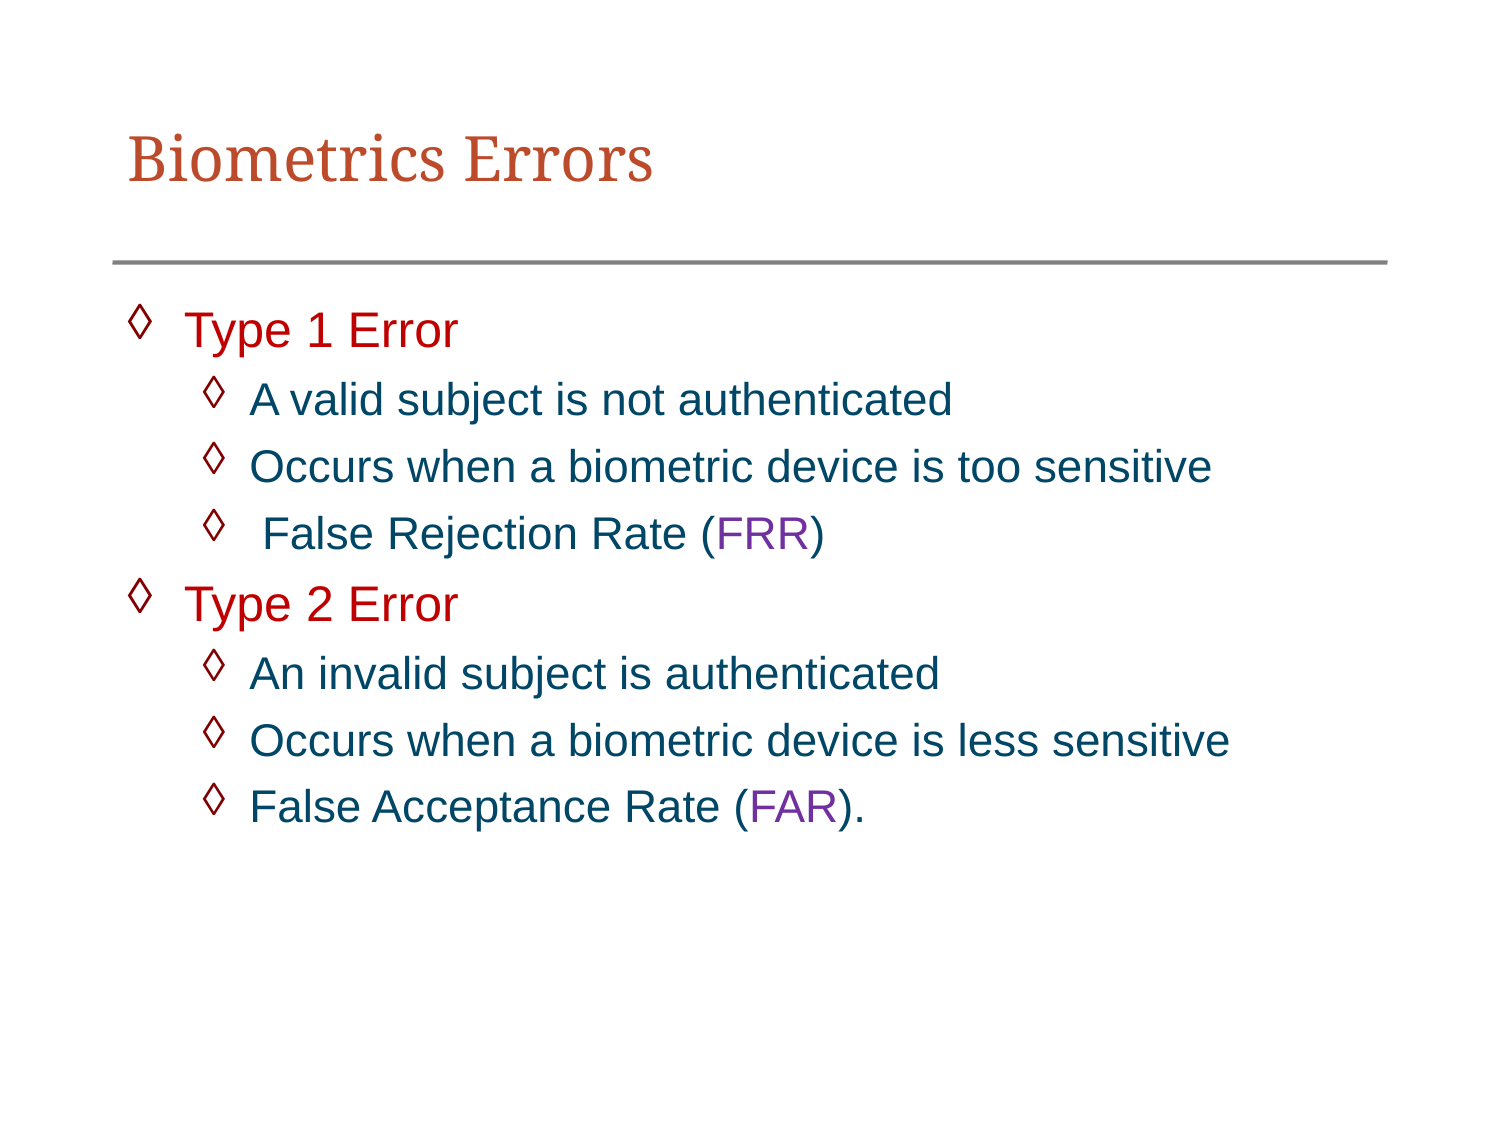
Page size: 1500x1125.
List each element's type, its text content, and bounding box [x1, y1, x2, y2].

title Biometrics Errors [112, 74, 1388, 238]
list Type 1 Error A valid subject is not authenticated Occurs when a biometric device is too sensitive False Rejection Rate (FRR) Type 2 Error An invalid subject is authenticated Occurs when a biometric device is less sensitive False Acceptance Rate (FAR). [112, 287, 1388, 1001]
